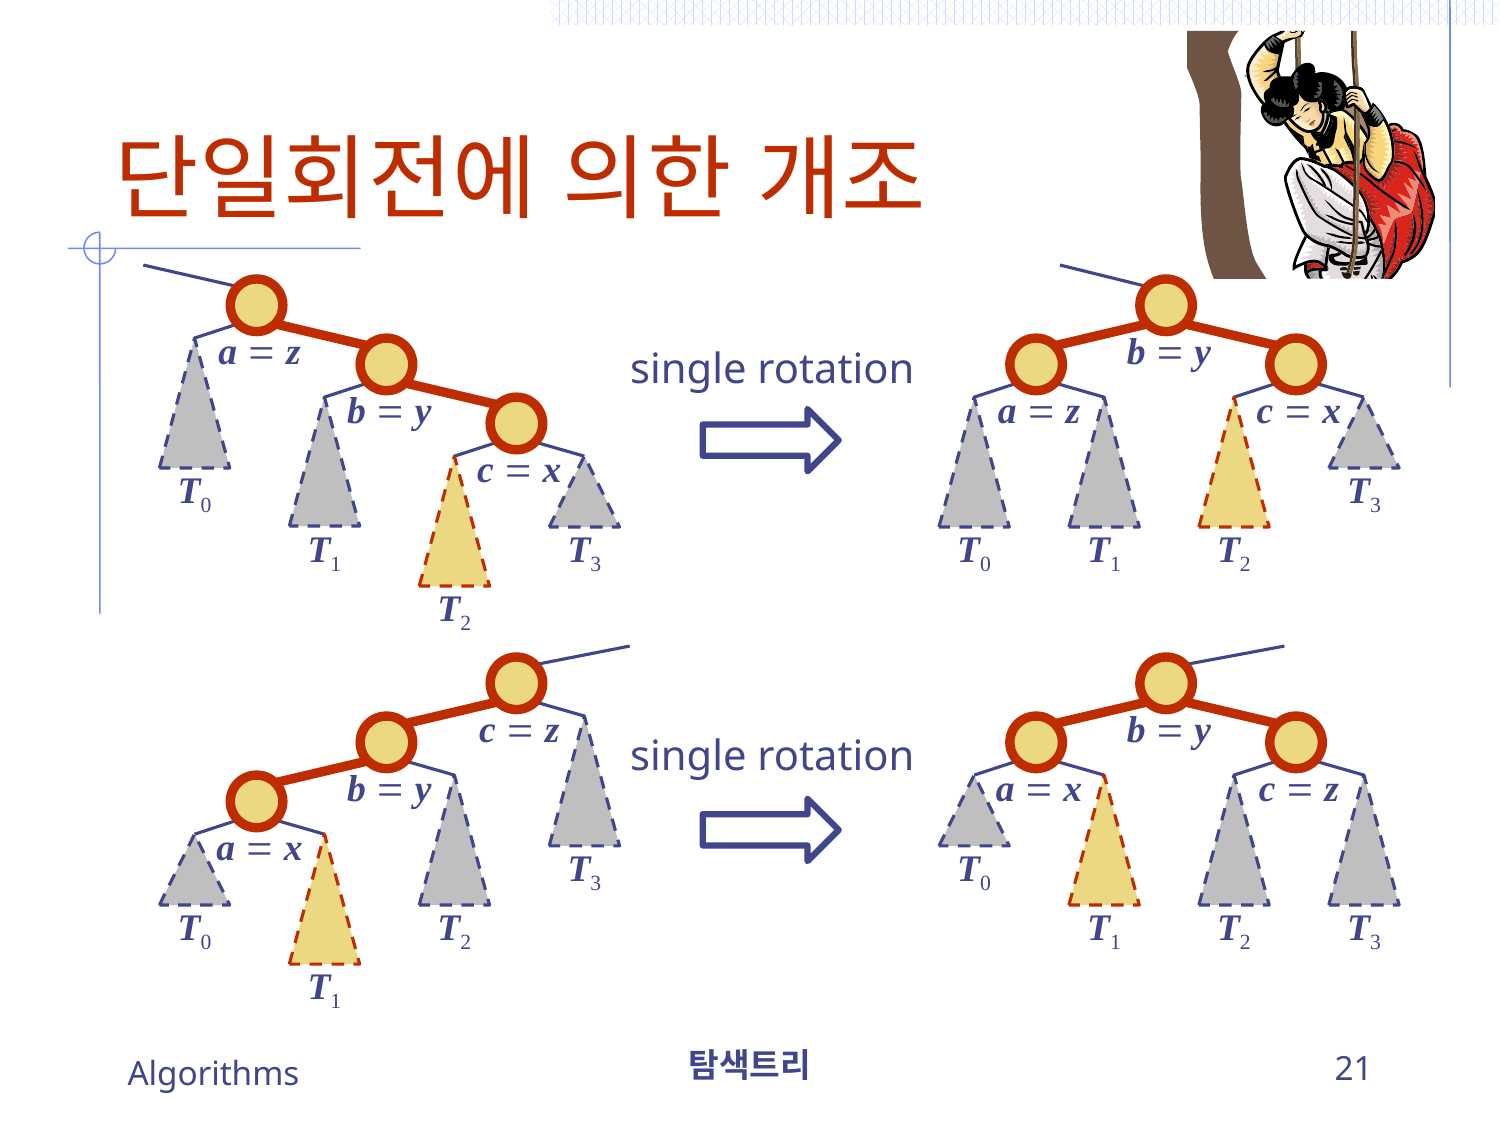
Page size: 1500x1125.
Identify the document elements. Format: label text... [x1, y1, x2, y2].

text_box a  x [218, 822, 301, 870]
text_box T1 [1080, 905, 1128, 952]
text_box T0 [950, 845, 998, 893]
slide_number 21 [1074, 1024, 1388, 1101]
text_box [310, 725, 333, 819]
text_box b  y [1128, 326, 1210, 374]
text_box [440, 666, 463, 760]
text_box T3 [560, 527, 608, 574]
text_box T2 [1210, 527, 1258, 574]
text_box c  z [478, 704, 561, 752]
text_box [549, 715, 620, 846]
text_box T0 [171, 467, 218, 515]
text_box [1009, 338, 1063, 391]
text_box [1184, 645, 1285, 665]
text_box [1198, 397, 1270, 528]
text_box c  z [1257, 763, 1340, 811]
text_box T2 [430, 905, 478, 952]
text_box b  y [1128, 704, 1210, 752]
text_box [1089, 666, 1113, 760]
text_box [1331, 365, 1347, 415]
text_box T0 [171, 905, 218, 952]
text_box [1248, 746, 1263, 790]
text_box [360, 716, 413, 769]
title 단일회전에 의한 개조 [99, 49, 1181, 238]
text_box [230, 775, 283, 828]
text_box [549, 456, 620, 528]
text_box [289, 397, 360, 527]
text_box b  y [348, 763, 431, 811]
text_box [938, 775, 1010, 846]
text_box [1089, 324, 1113, 382]
text_box [1328, 775, 1400, 905]
text_box a  z [218, 326, 301, 374]
text_box [490, 397, 543, 450]
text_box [468, 427, 484, 471]
text_box [360, 338, 413, 391]
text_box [1071, 365, 1087, 415]
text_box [440, 347, 463, 441]
text_box c  x [478, 444, 561, 492]
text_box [422, 743, 437, 793]
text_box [338, 368, 354, 412]
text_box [1248, 368, 1263, 412]
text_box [208, 805, 224, 850]
text_box c  x [1257, 385, 1340, 433]
text_box [289, 834, 360, 965]
text_box T1 [301, 527, 348, 574]
text_box T1 [301, 964, 348, 1011]
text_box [1092, 231, 1115, 320]
footer 탐색트리 [512, 1024, 988, 1101]
text_box [938, 397, 1010, 528]
text_box T3 [1340, 905, 1388, 952]
text_box [702, 408, 839, 472]
text_box T2 [430, 586, 478, 633]
text_box T3 [1340, 467, 1388, 515]
text_box [419, 456, 490, 587]
text_box [490, 656, 543, 710]
text_box [419, 775, 490, 905]
text_box T1 [1080, 527, 1128, 574]
text_box [230, 278, 283, 332]
text_box [1068, 397, 1140, 528]
text_box [159, 338, 230, 468]
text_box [572, 607, 592, 703]
text_box [1198, 775, 1270, 905]
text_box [552, 684, 567, 734]
text_box [1269, 716, 1323, 769]
text_box T0 [950, 527, 998, 574]
text_box [1068, 775, 1140, 905]
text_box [552, 424, 567, 474]
text_box T2 [1210, 905, 1258, 952]
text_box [1219, 673, 1243, 760]
text_box [1139, 278, 1193, 332]
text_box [1186, 30, 1436, 280]
text_box single rotation [620, 724, 925, 784]
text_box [292, 802, 308, 852]
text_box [988, 746, 1004, 790]
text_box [988, 368, 1004, 412]
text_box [179, 228, 202, 324]
text_box a  z [998, 385, 1081, 433]
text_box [310, 288, 333, 382]
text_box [208, 309, 224, 353]
text_box [1328, 397, 1400, 468]
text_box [1071, 743, 1087, 793]
text_box [159, 834, 230, 906]
text_box [702, 798, 839, 862]
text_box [1331, 743, 1347, 793]
text_box b  y [348, 385, 431, 433]
text_box T3 [560, 845, 608, 893]
text_box [1139, 656, 1193, 710]
text_box single rotation [620, 338, 925, 397]
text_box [1219, 288, 1243, 382]
text_box [1009, 716, 1063, 769]
slide_number Algorithms [112, 1024, 469, 1101]
text_box a  x [998, 763, 1081, 811]
text_box [1269, 338, 1323, 391]
